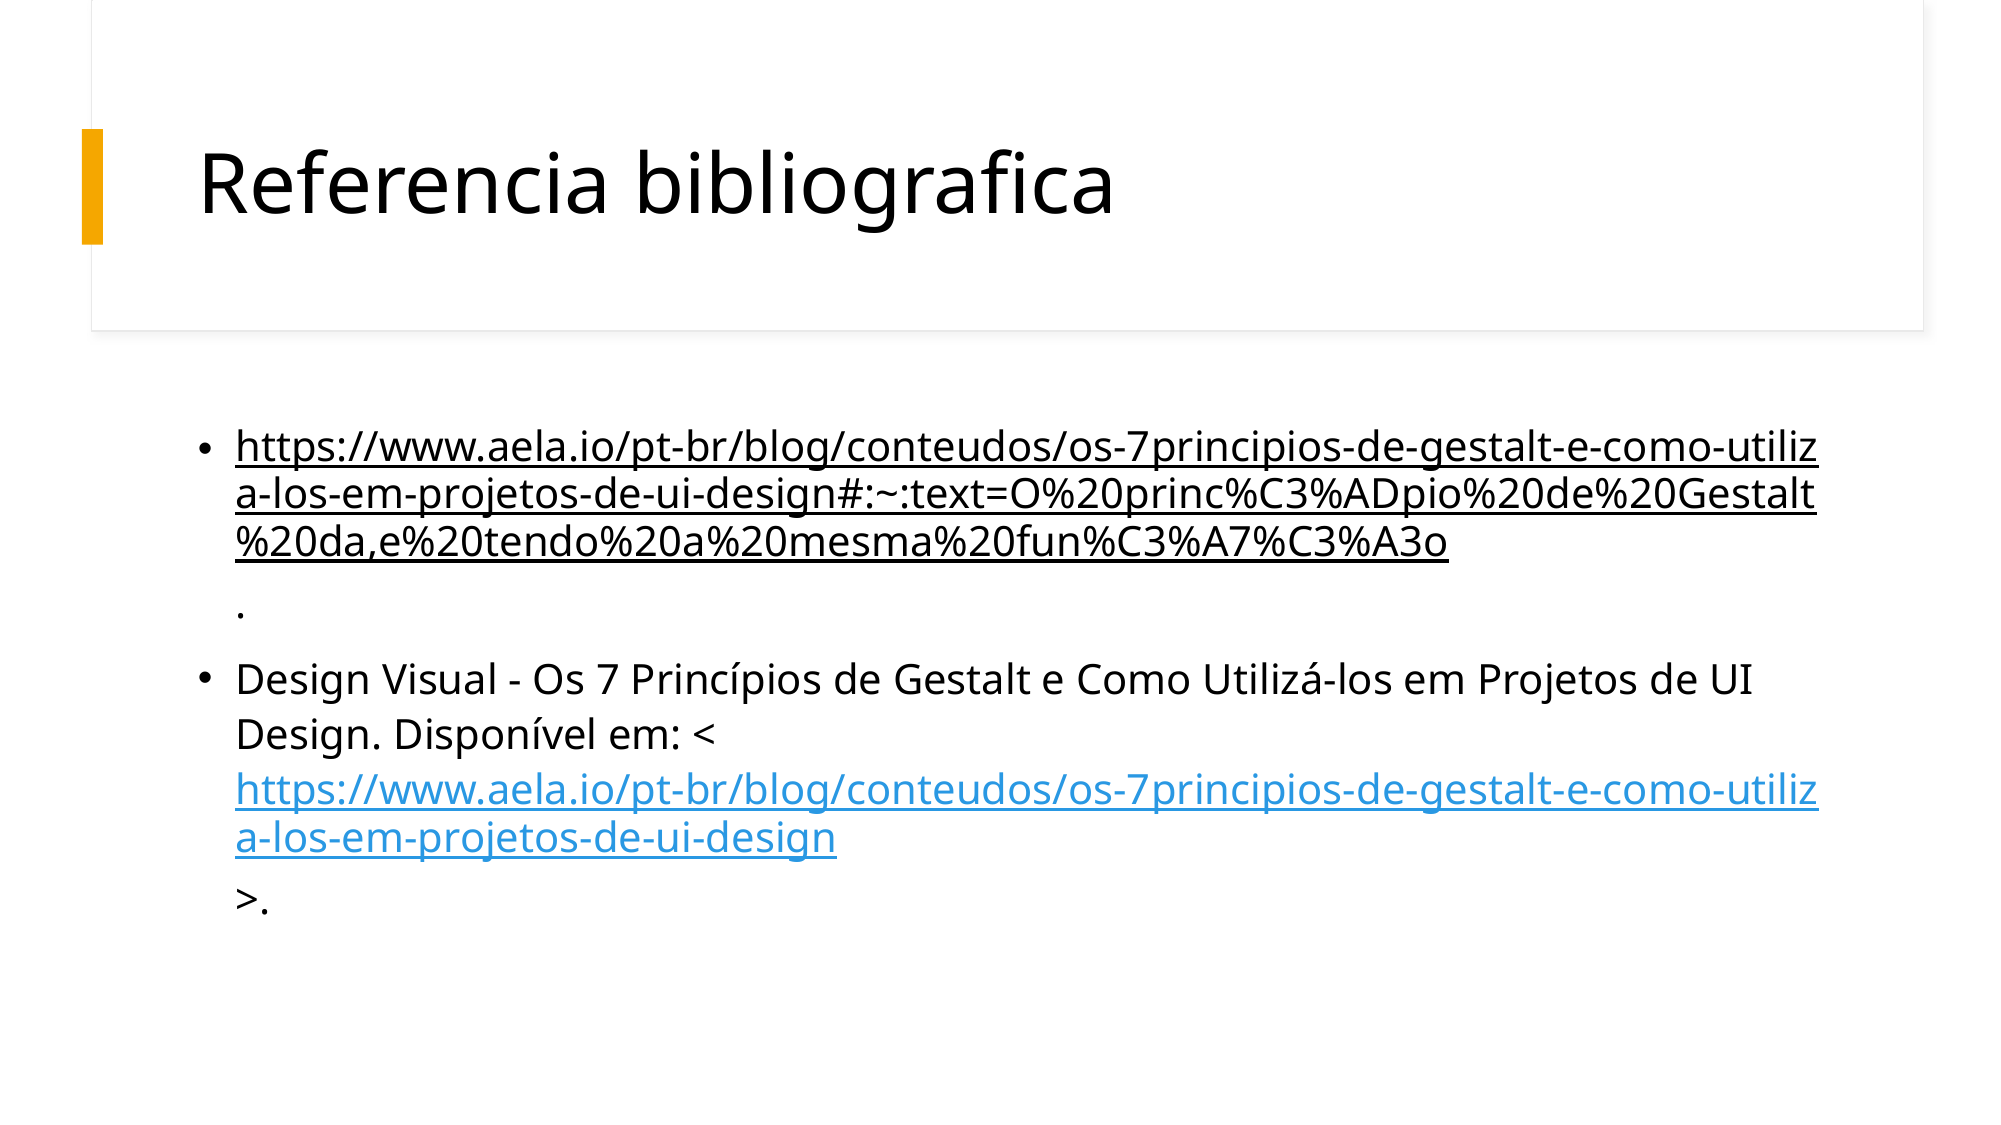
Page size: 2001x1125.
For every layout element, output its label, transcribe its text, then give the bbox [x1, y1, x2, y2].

list https://www.aela.io/pt-br/blog/conteudos/os-7principios-de-gestalt-e-como-utiliza-los-em-projetos-de-ui-design#:~:text=O%20princ%C3%ADpio%20de%20Gestalt%20da,e%20tendo%20a%20mesma%20fun%C3%A7%C3%A3o. Design Visual - Os 7 Princípios de Gestalt e Como Utilizá-los em Projetos de UI Design. Disponível em: <https://www.aela.io/pt-br/blog/conteudos/os-7principios-de-gestalt-e-como-utiliza-los-em-projetos-de-ui-design>. [183, 406, 1851, 1013]
title Referencia bibliografica [183, 90, 1851, 284]
